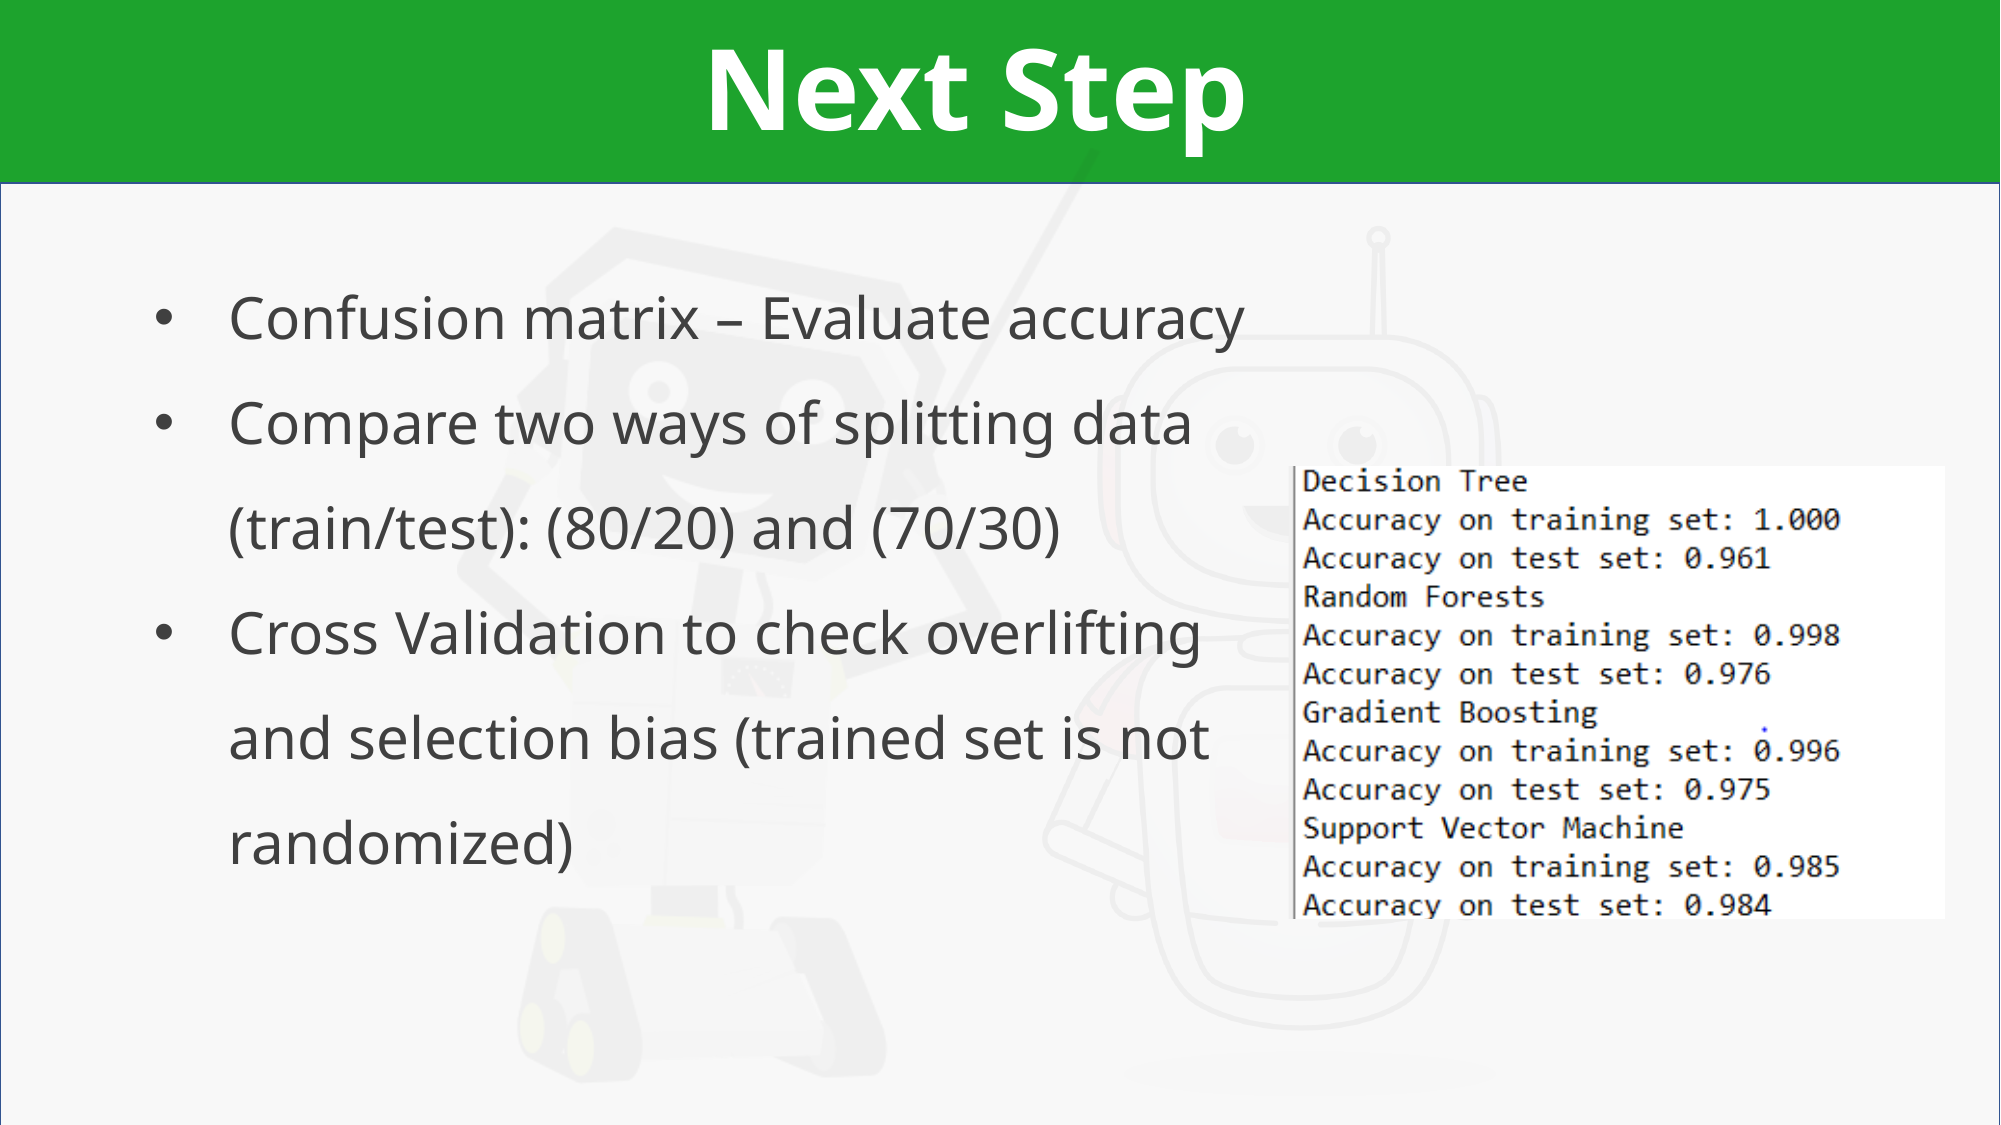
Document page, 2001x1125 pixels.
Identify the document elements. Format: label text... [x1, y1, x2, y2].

text_box [0, 182, 2000, 1125]
title Next Step [15, 0, 1936, 163]
text_box Confusion matrix – Evaluate accuracy Compare two ways of splitting data (train/test): (80/20) and (70/30) Cross Validation to check overlifting and selection bias (trained set is not randomized) [138, 239, 457, 884]
picture [457, 148, 1945, 1096]
